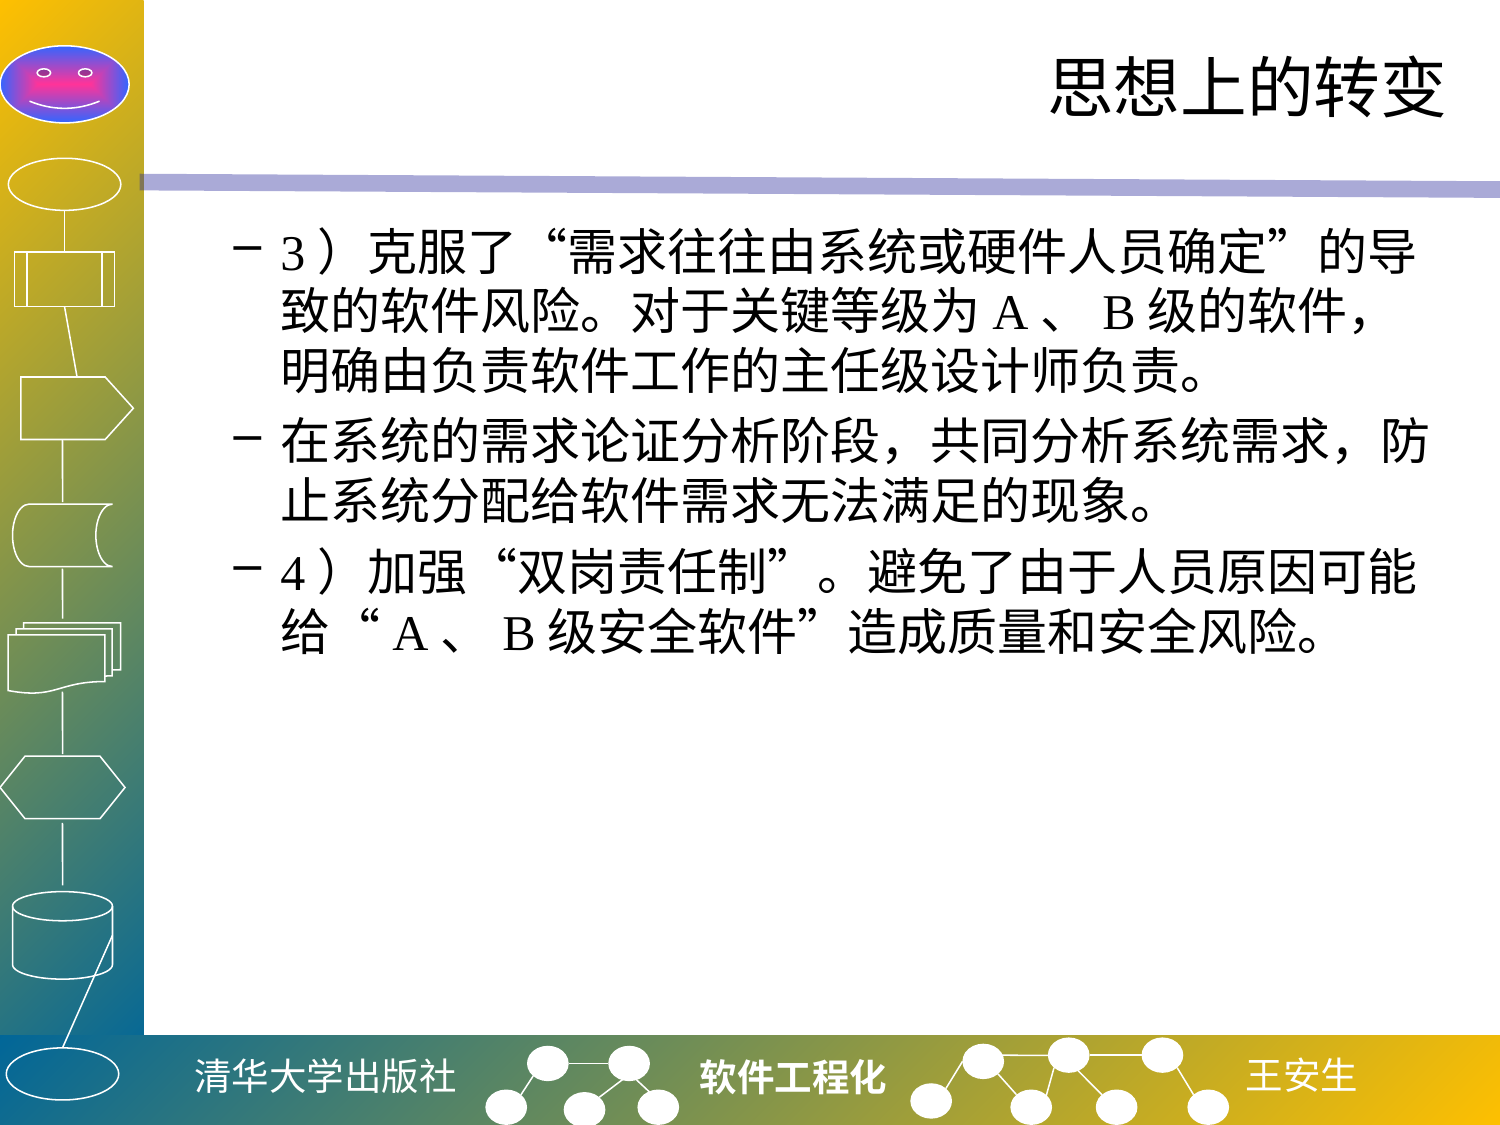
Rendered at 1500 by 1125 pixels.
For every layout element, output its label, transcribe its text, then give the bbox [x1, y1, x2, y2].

list 3）克服了“需求往往由系统或硬件人员确定”的导致的软件风险。对于关键等级为A、B级的软件，明确由负责软件工作的主任级设计师负责。 在系统的需求论证分析阶段，共同分析系统需求，防止系统分配给软件需求无法满足的现象。 4）加强“双岗责任制”。避免了由于人员原因可能给“A、B级安全软件”造成质量和安全风险。 [143, 212, 1457, 1017]
title 思想上的转变 [187, 24, 1463, 147]
